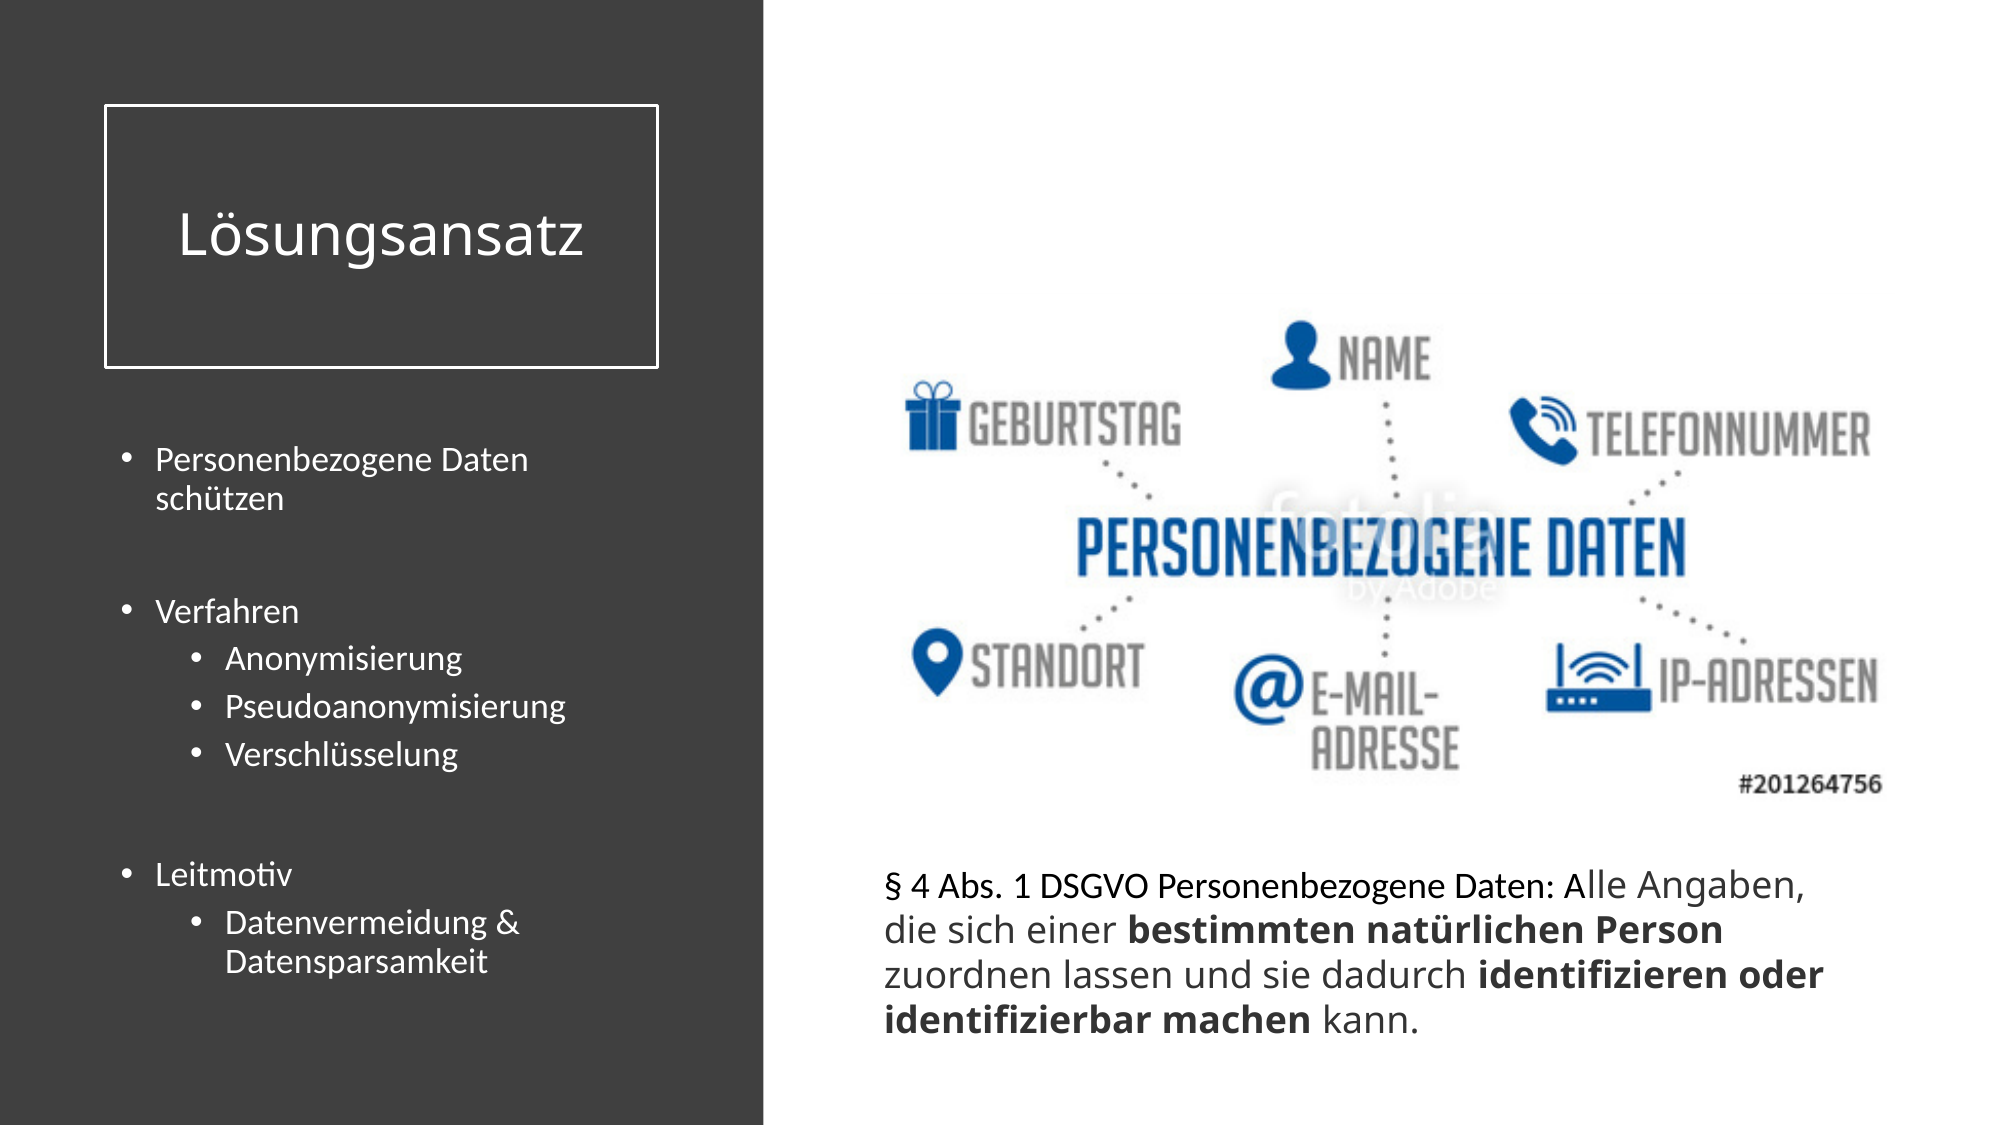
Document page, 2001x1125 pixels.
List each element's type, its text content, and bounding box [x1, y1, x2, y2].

title Lösungsansatz [105, 105, 658, 368]
picture [869, 292, 1895, 806]
text_box [0, 0, 764, 1125]
text_box § 4 Abs. 1 DSGVO Personenbezogene Daten: Alle Angaben, die sich einer bestimmten natürlichen Person zuordnen lassen und sie dadurch identifizieren oder identifizierbar machen kann. [869, 853, 1869, 1048]
list Personenbezogene Daten schützen Verfahren Anonymisierung Pseudoanonymisierung Verschlüsselung Leitmotiv Datenvermeidung & Datensparsamkeit [105, 432, 658, 994]
